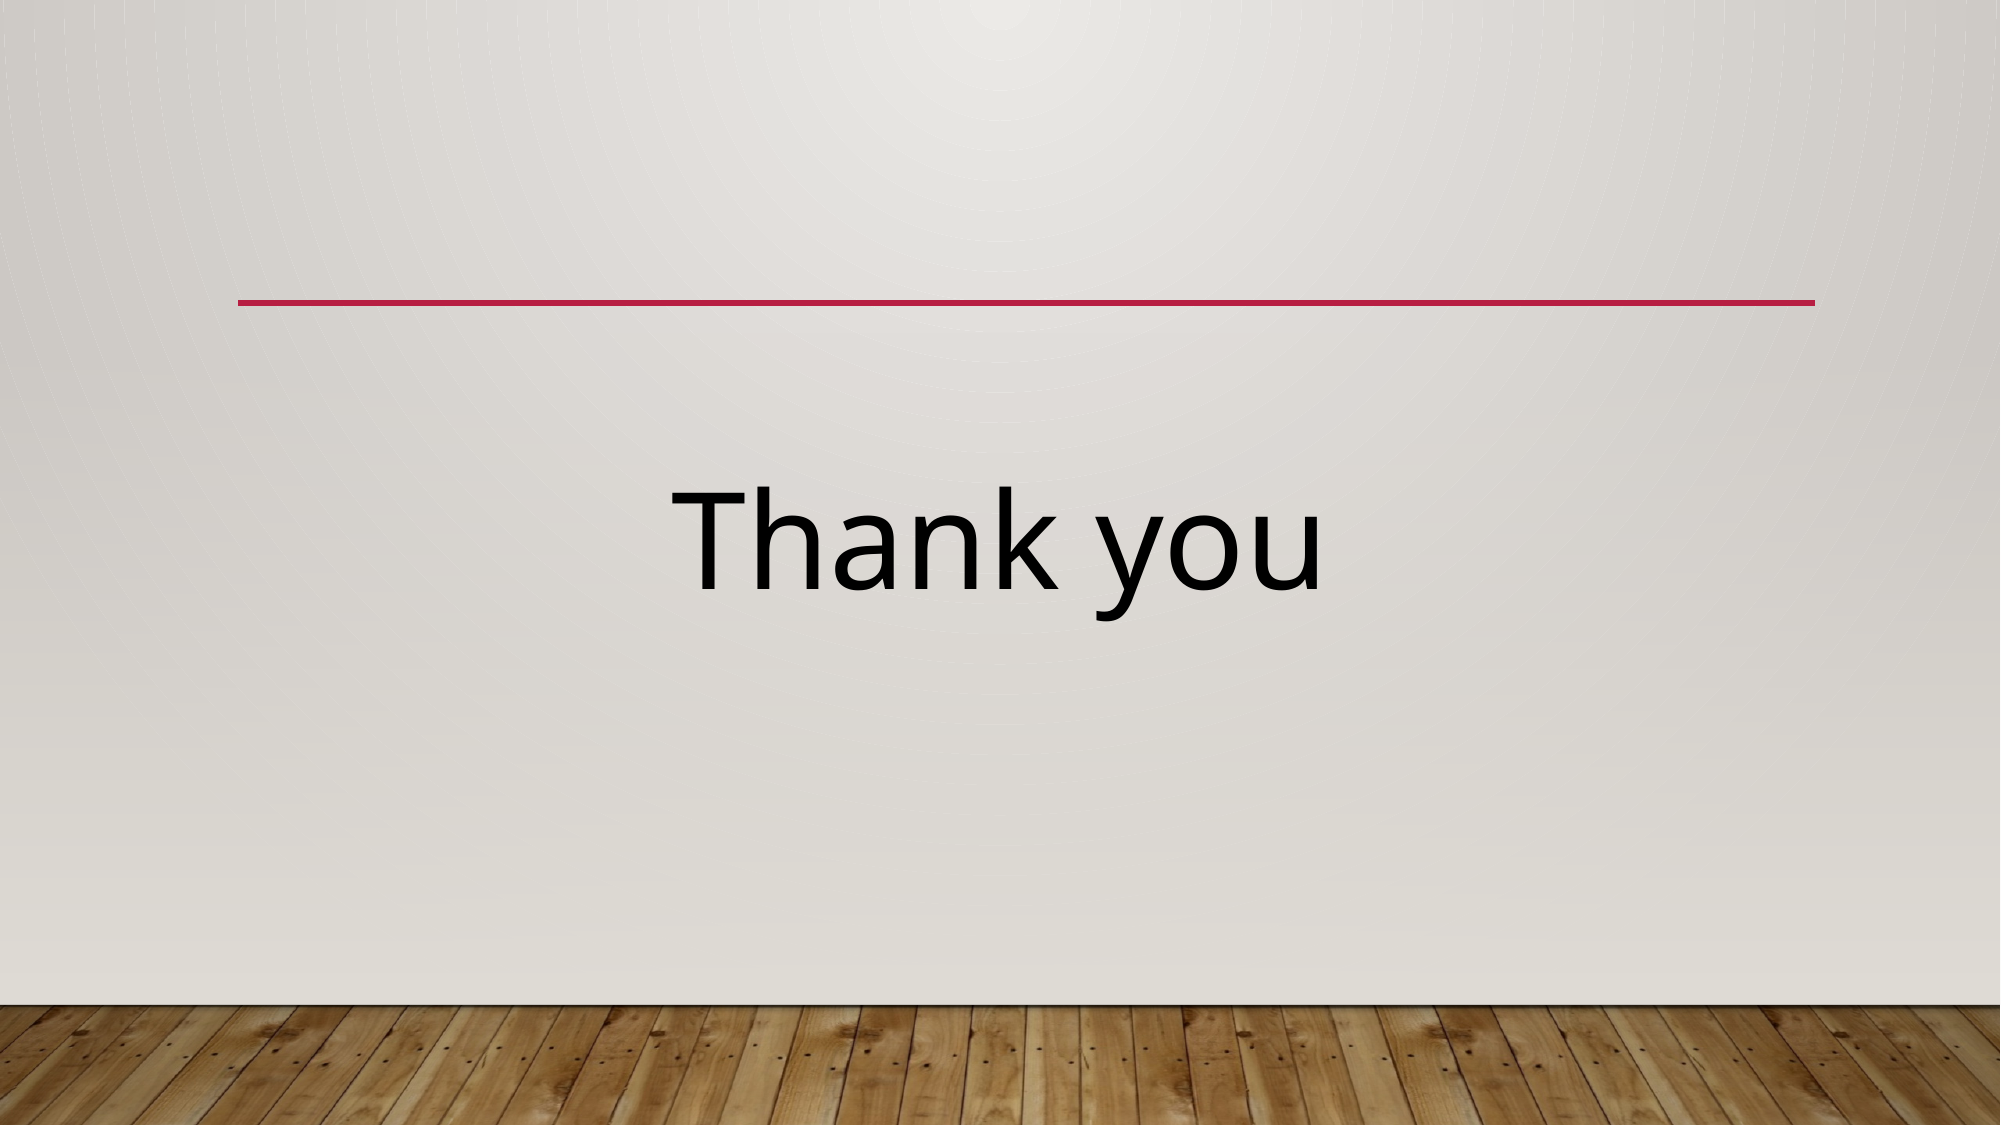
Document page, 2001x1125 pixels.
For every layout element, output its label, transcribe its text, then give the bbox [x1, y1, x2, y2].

list Thank you [212, 414, 1788, 625]
picture [0, 1005, 2000, 1125]
